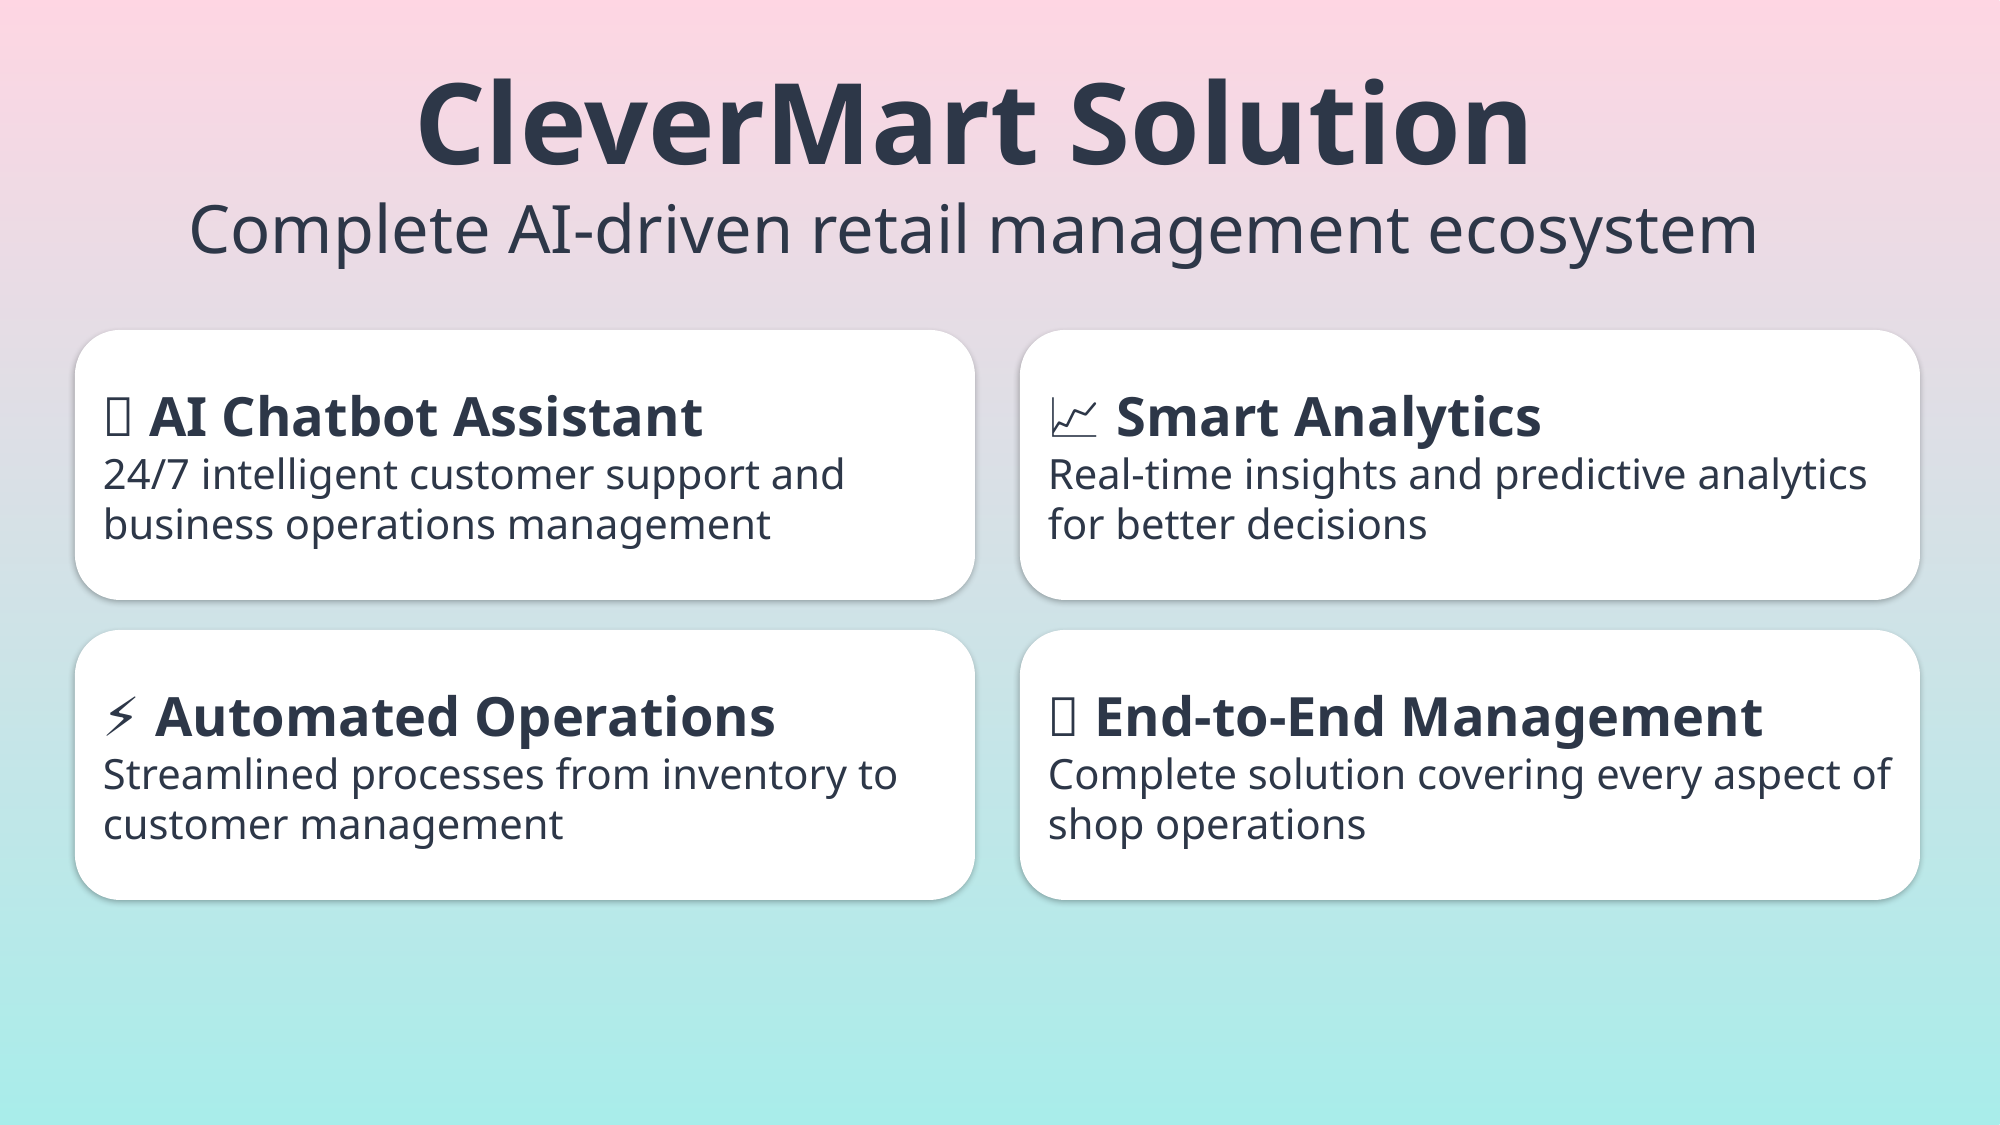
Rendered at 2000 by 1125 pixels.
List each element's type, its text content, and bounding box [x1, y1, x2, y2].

text_box ⚡ Automated Operations Streamlined processes from inventory to customer management [74, 629, 976, 901]
text_box Complete AI-driven retail management ecosystem [173, 179, 1777, 275]
text_box 🤖 AI Chatbot Assistant 24/7 intelligent customer support and business operations management [74, 329, 976, 601]
text_box CleverMart Solution [399, 44, 1551, 179]
text_box 🎯 End-to-End Management Complete solution covering every aspect of shop operations [1019, 629, 1921, 901]
text_box [0, 0, 2000, 1125]
text_box 📈 Smart Analytics Real-time insights and predictive analytics for better decisions [1019, 329, 1921, 601]
